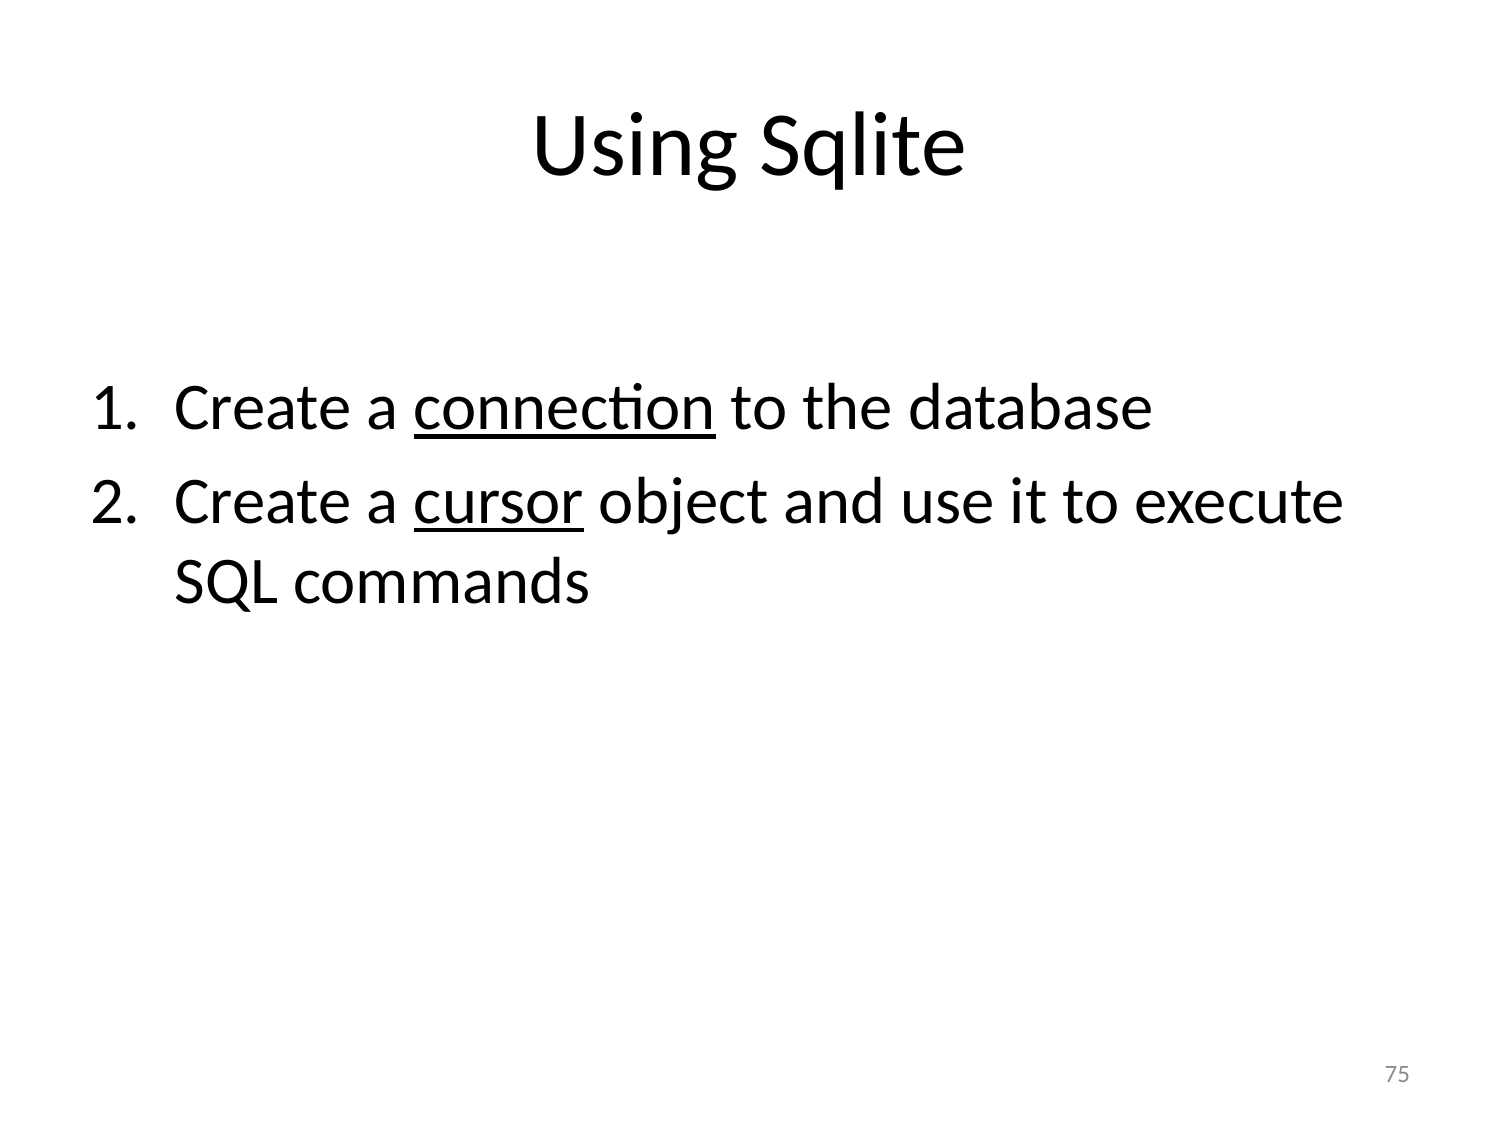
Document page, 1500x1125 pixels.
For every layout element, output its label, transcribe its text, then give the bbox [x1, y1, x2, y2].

slide_number 75 [1074, 1042, 1425, 1103]
title Using Sqlite [75, 45, 1425, 233]
list Create a connection to the database Create a cursor object and use it to execute SQL commands [75, 262, 1425, 1005]
